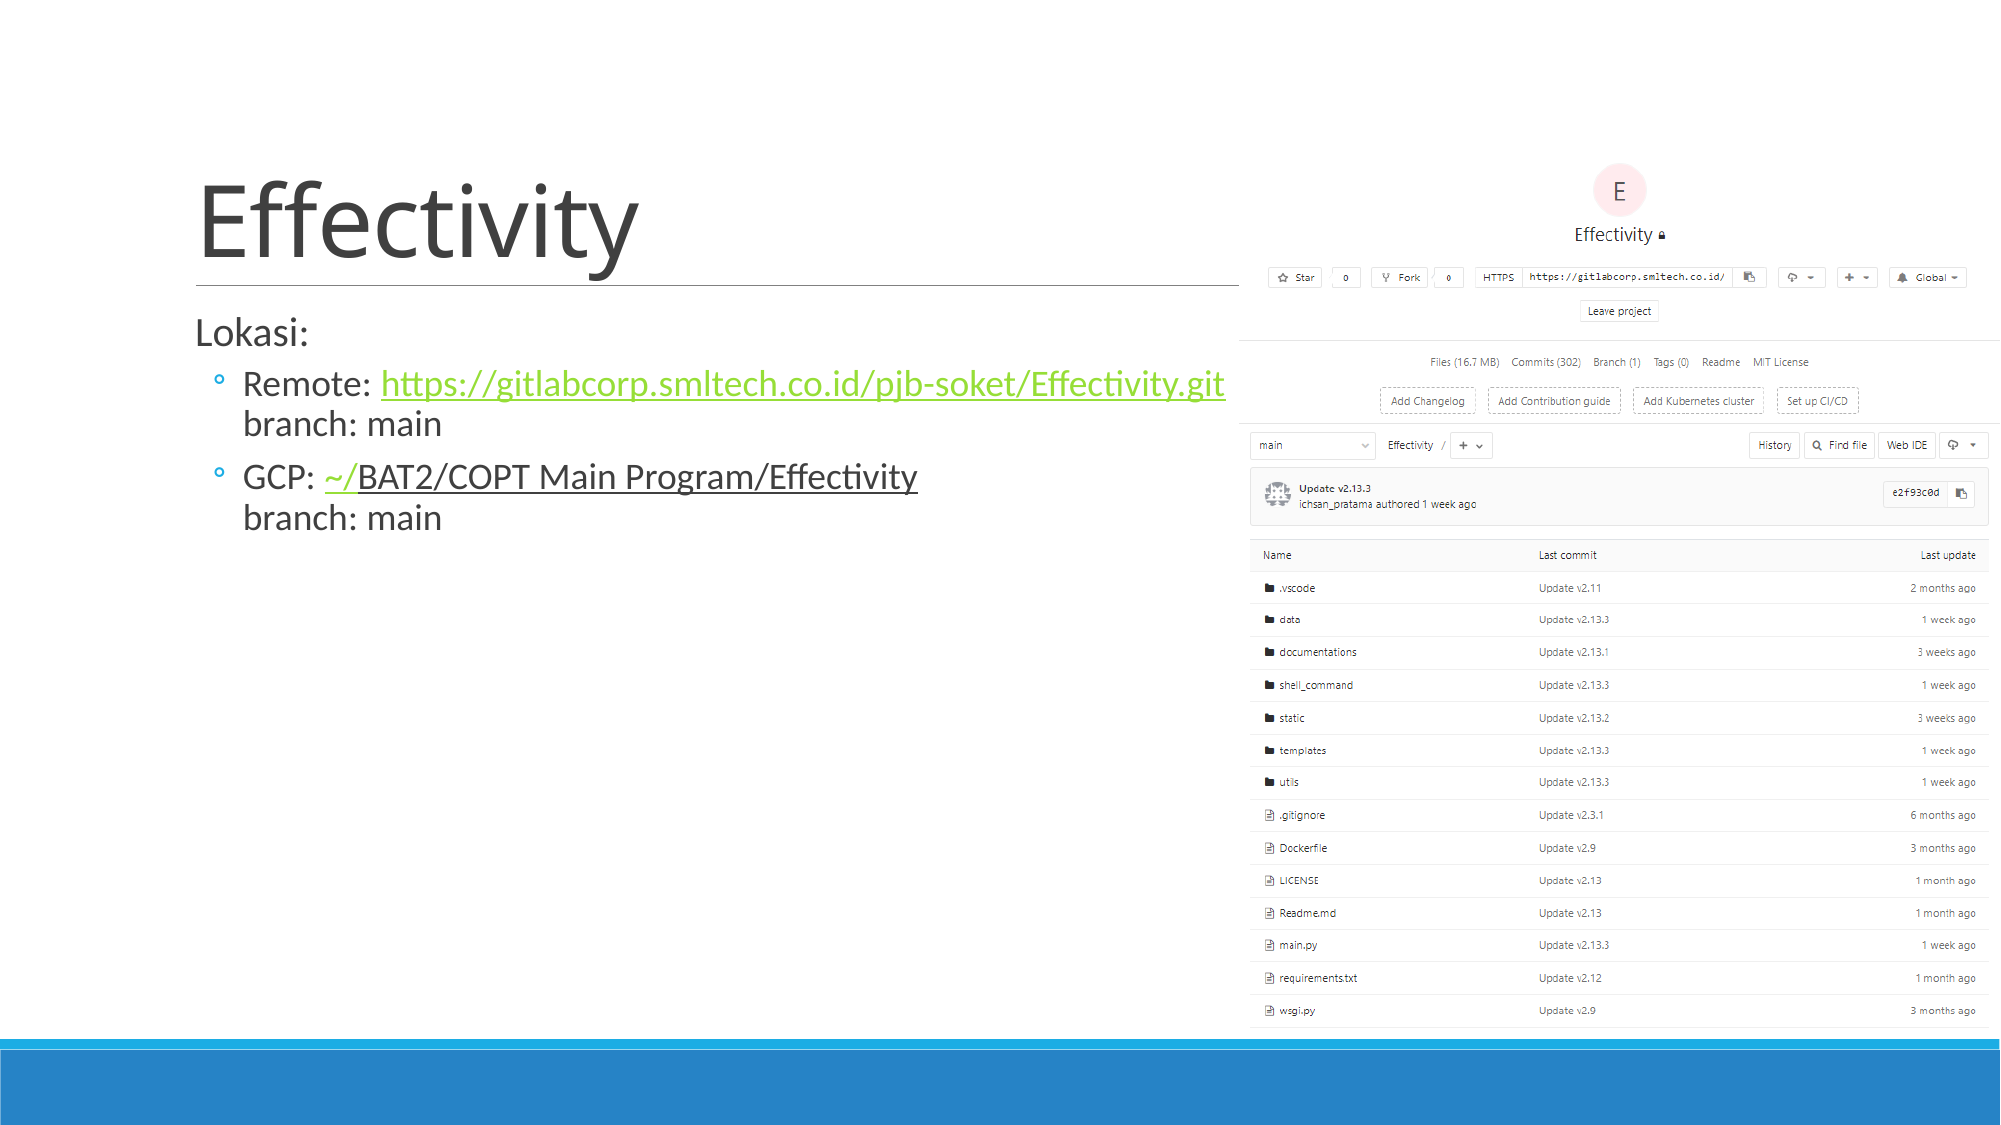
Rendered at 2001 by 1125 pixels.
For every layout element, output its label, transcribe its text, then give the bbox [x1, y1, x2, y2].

list Lokasi: Remote: https://gitlabcorp.smltech.co.id/pjb-soket/Effectivity.git branch: main GCP: ~/BAT2/COPT Main Program/Effectivity branch: main [180, 302, 1236, 963]
picture [1239, 148, 2000, 1039]
title Effectivity [180, 47, 1830, 285]
